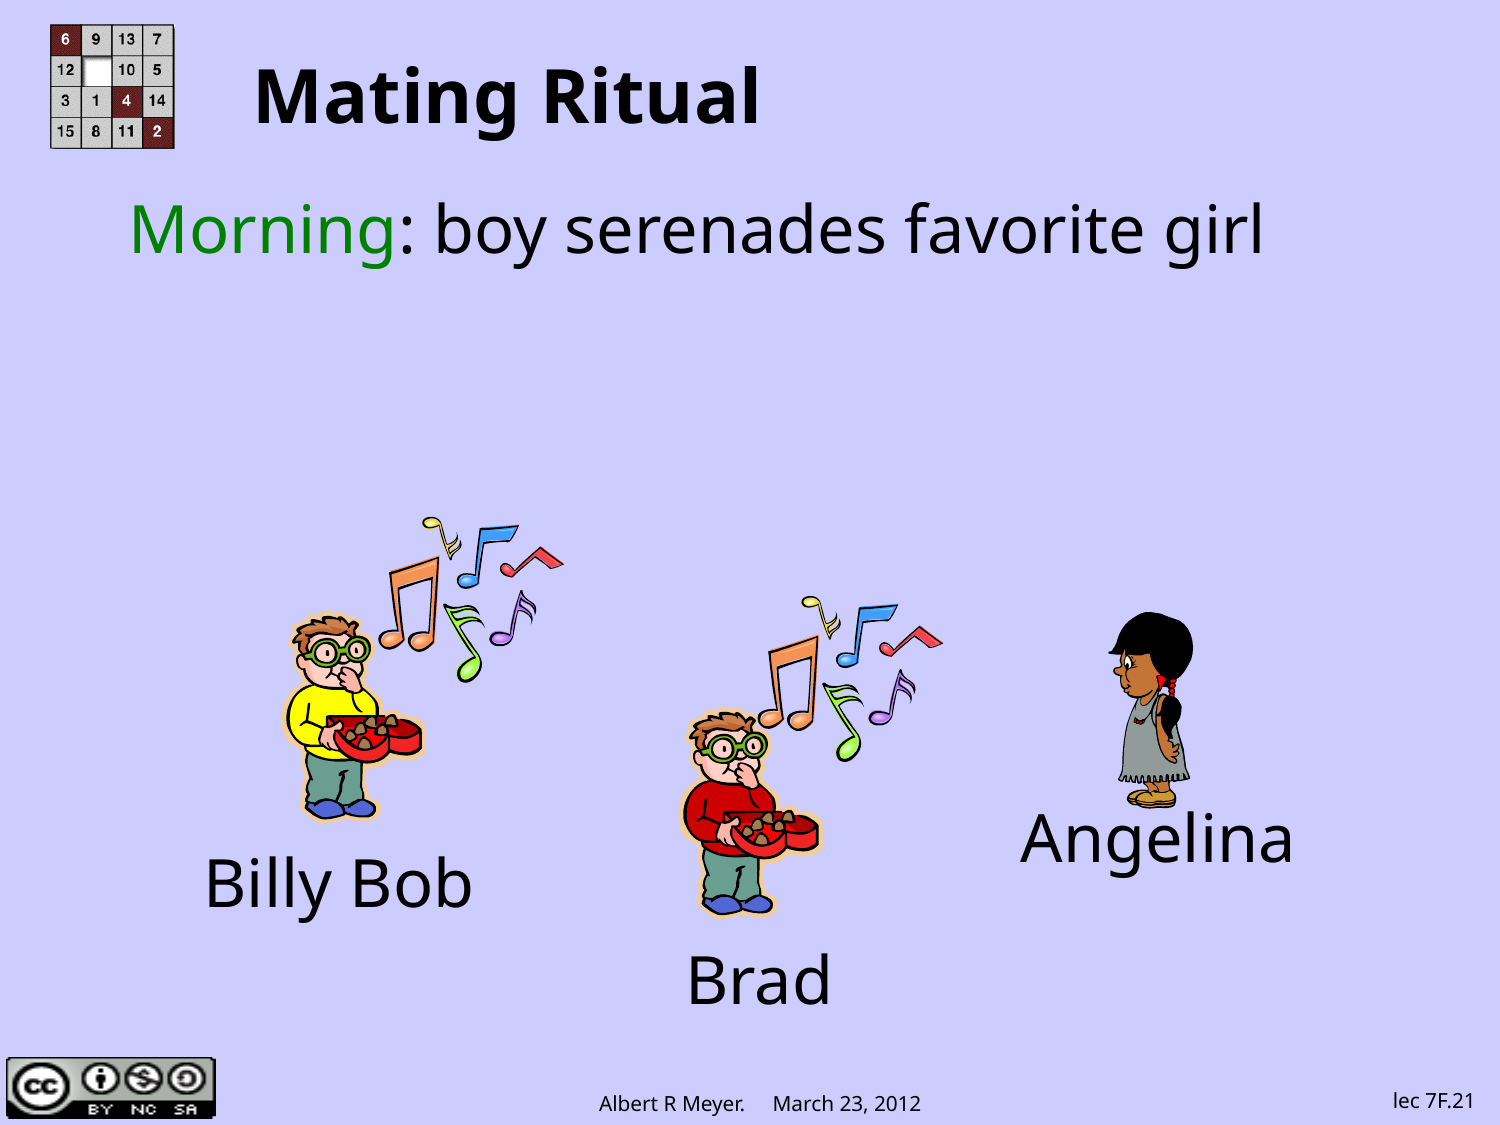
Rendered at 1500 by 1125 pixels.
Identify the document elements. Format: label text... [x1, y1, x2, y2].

slide_number lec 7F.21 [1247, 1079, 1491, 1121]
title Mating Ritual [237, 0, 1476, 188]
text_box Morning: boy serenades favorite girl [114, 179, 1390, 550]
picture [677, 593, 944, 788]
picture [280, 513, 565, 788]
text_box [188, 788, 1306, 1027]
picture [6, 1057, 216, 1119]
picture [50, 24, 175, 149]
picture [1108, 608, 1198, 788]
